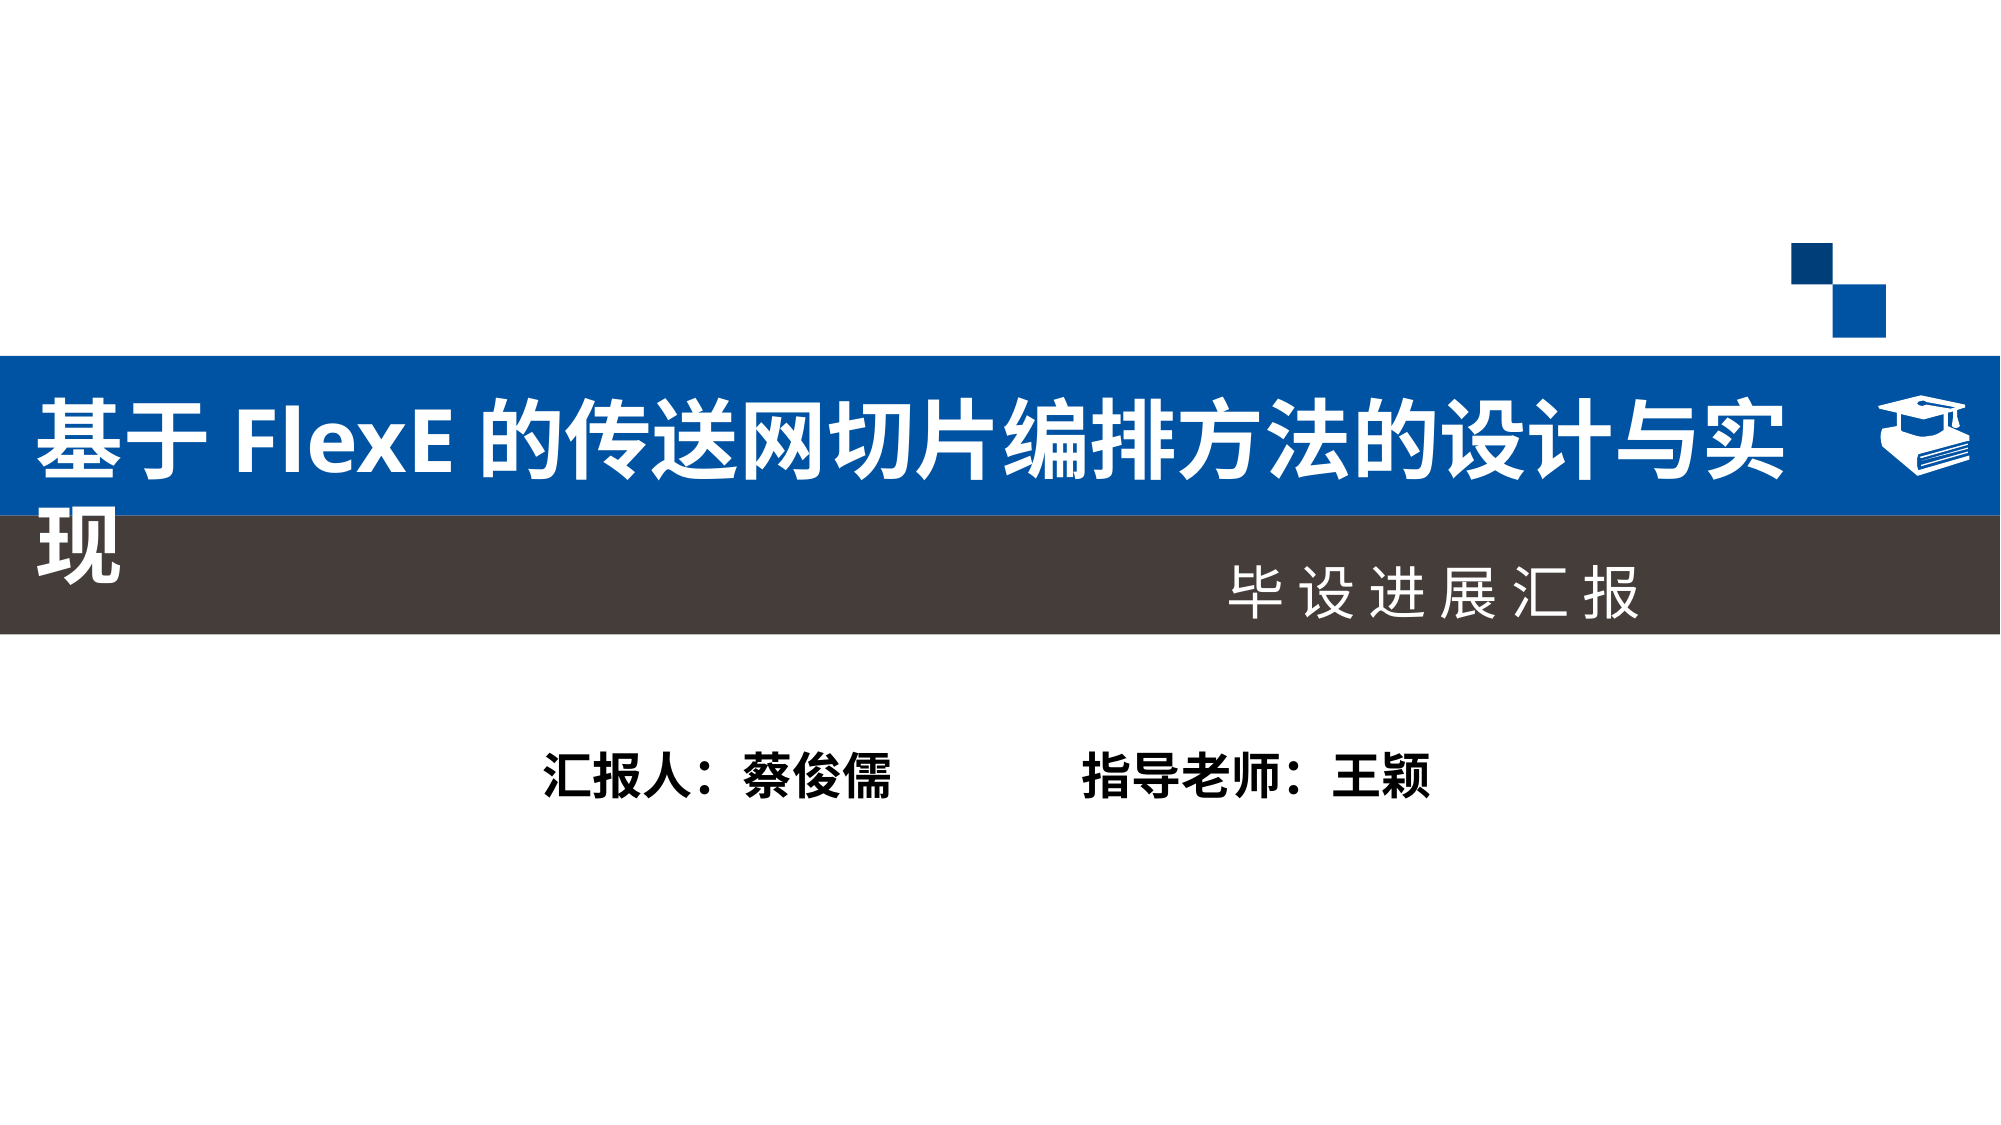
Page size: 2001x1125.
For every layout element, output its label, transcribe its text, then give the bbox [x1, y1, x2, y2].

text_box [0, 355, 2000, 516]
text_box [1832, 283, 1887, 339]
text_box 基于FlexE的传送网切片编排方法的设计与实现 [21, 377, 1892, 603]
text_box [1790, 242, 1834, 285]
text_box 毕 设 进 展 汇 报 [64, 513, 1656, 634]
text_box [1878, 395, 1970, 476]
text_box 汇报人：蔡俊儒 [527, 737, 1030, 813]
text_box [0, 516, 2000, 635]
text_box 指导老师：王颖 [1067, 737, 1463, 813]
